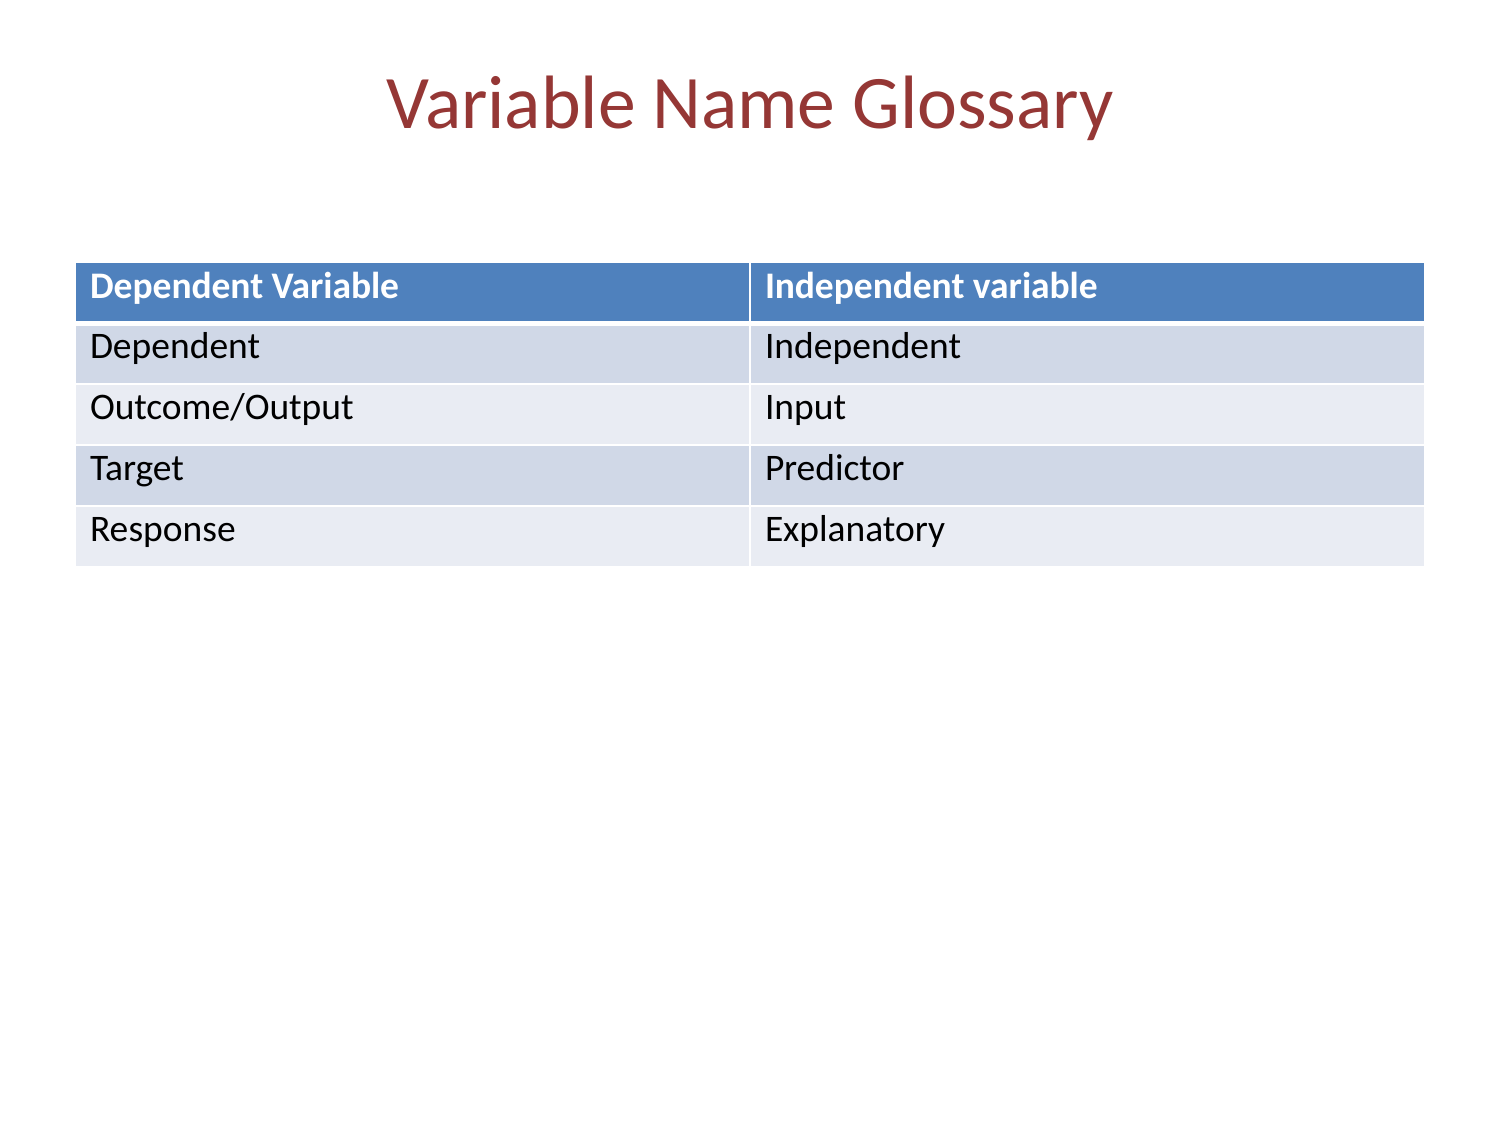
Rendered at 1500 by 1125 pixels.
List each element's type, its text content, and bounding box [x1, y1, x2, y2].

table_cell Dependent [76, 326, 749, 383]
table_cell Explanatory [751, 507, 1424, 566]
table_cell Target [76, 446, 749, 505]
table_cell Response [76, 507, 749, 566]
table_cell Input [751, 385, 1424, 444]
table_header Dependent Variable [76, 263, 749, 321]
table_cell Predictor [751, 446, 1424, 505]
table_header Independent variable [751, 263, 1424, 321]
table_cell Outcome/Output [76, 385, 749, 444]
table_cell Independent [751, 326, 1424, 383]
title Variable Name Glossary [75, 45, 1425, 233]
